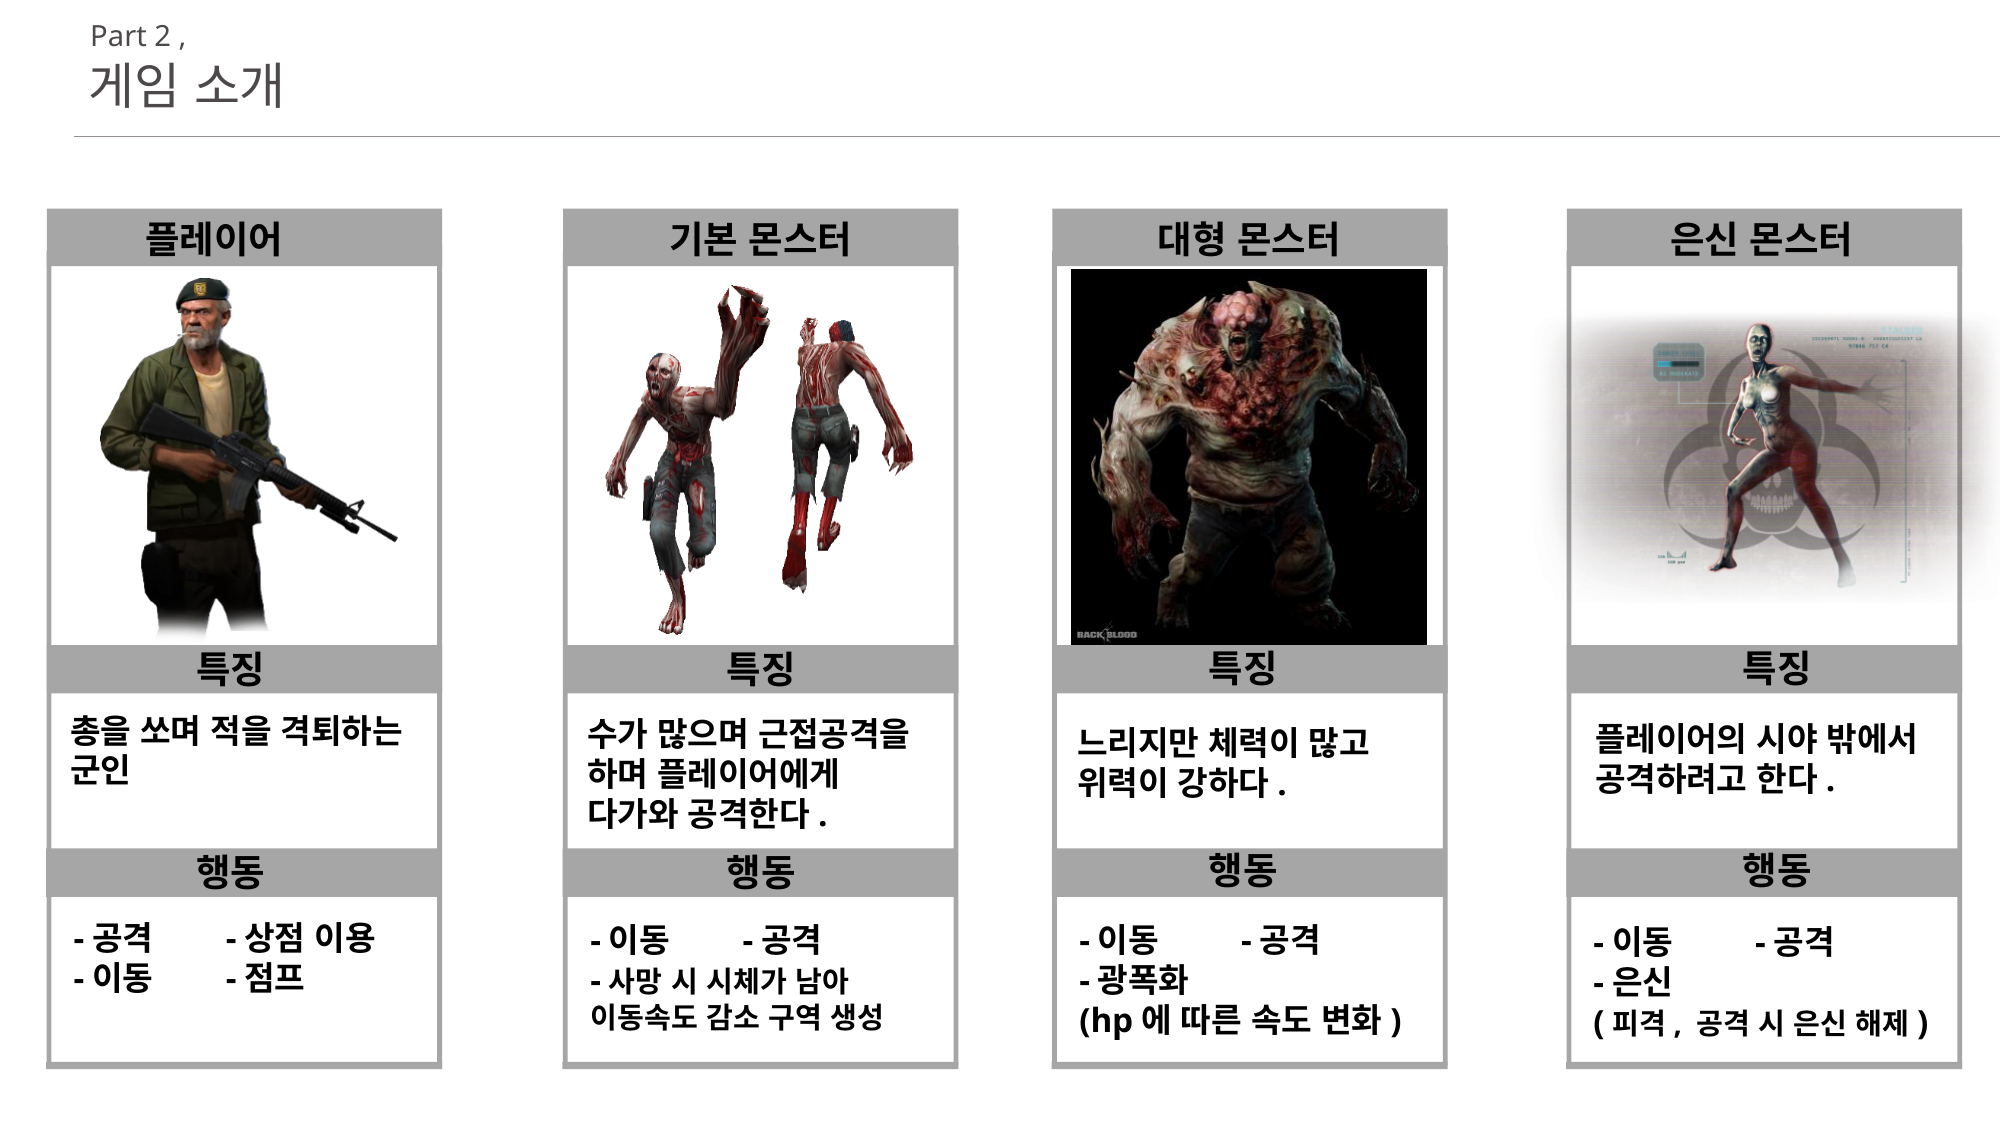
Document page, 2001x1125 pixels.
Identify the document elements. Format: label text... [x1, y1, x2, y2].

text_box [1051, 208, 1448, 1070]
picture [600, 282, 921, 640]
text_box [1566, 208, 1963, 311]
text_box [46, 208, 443, 1070]
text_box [1566, 604, 1963, 1070]
picture [1071, 269, 1427, 645]
text_box 게임 소개 [73, 46, 301, 122]
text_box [562, 208, 959, 1070]
text_box Part 2 , [75, 10, 202, 46]
picture [1513, 311, 2000, 604]
picture [100, 278, 398, 644]
